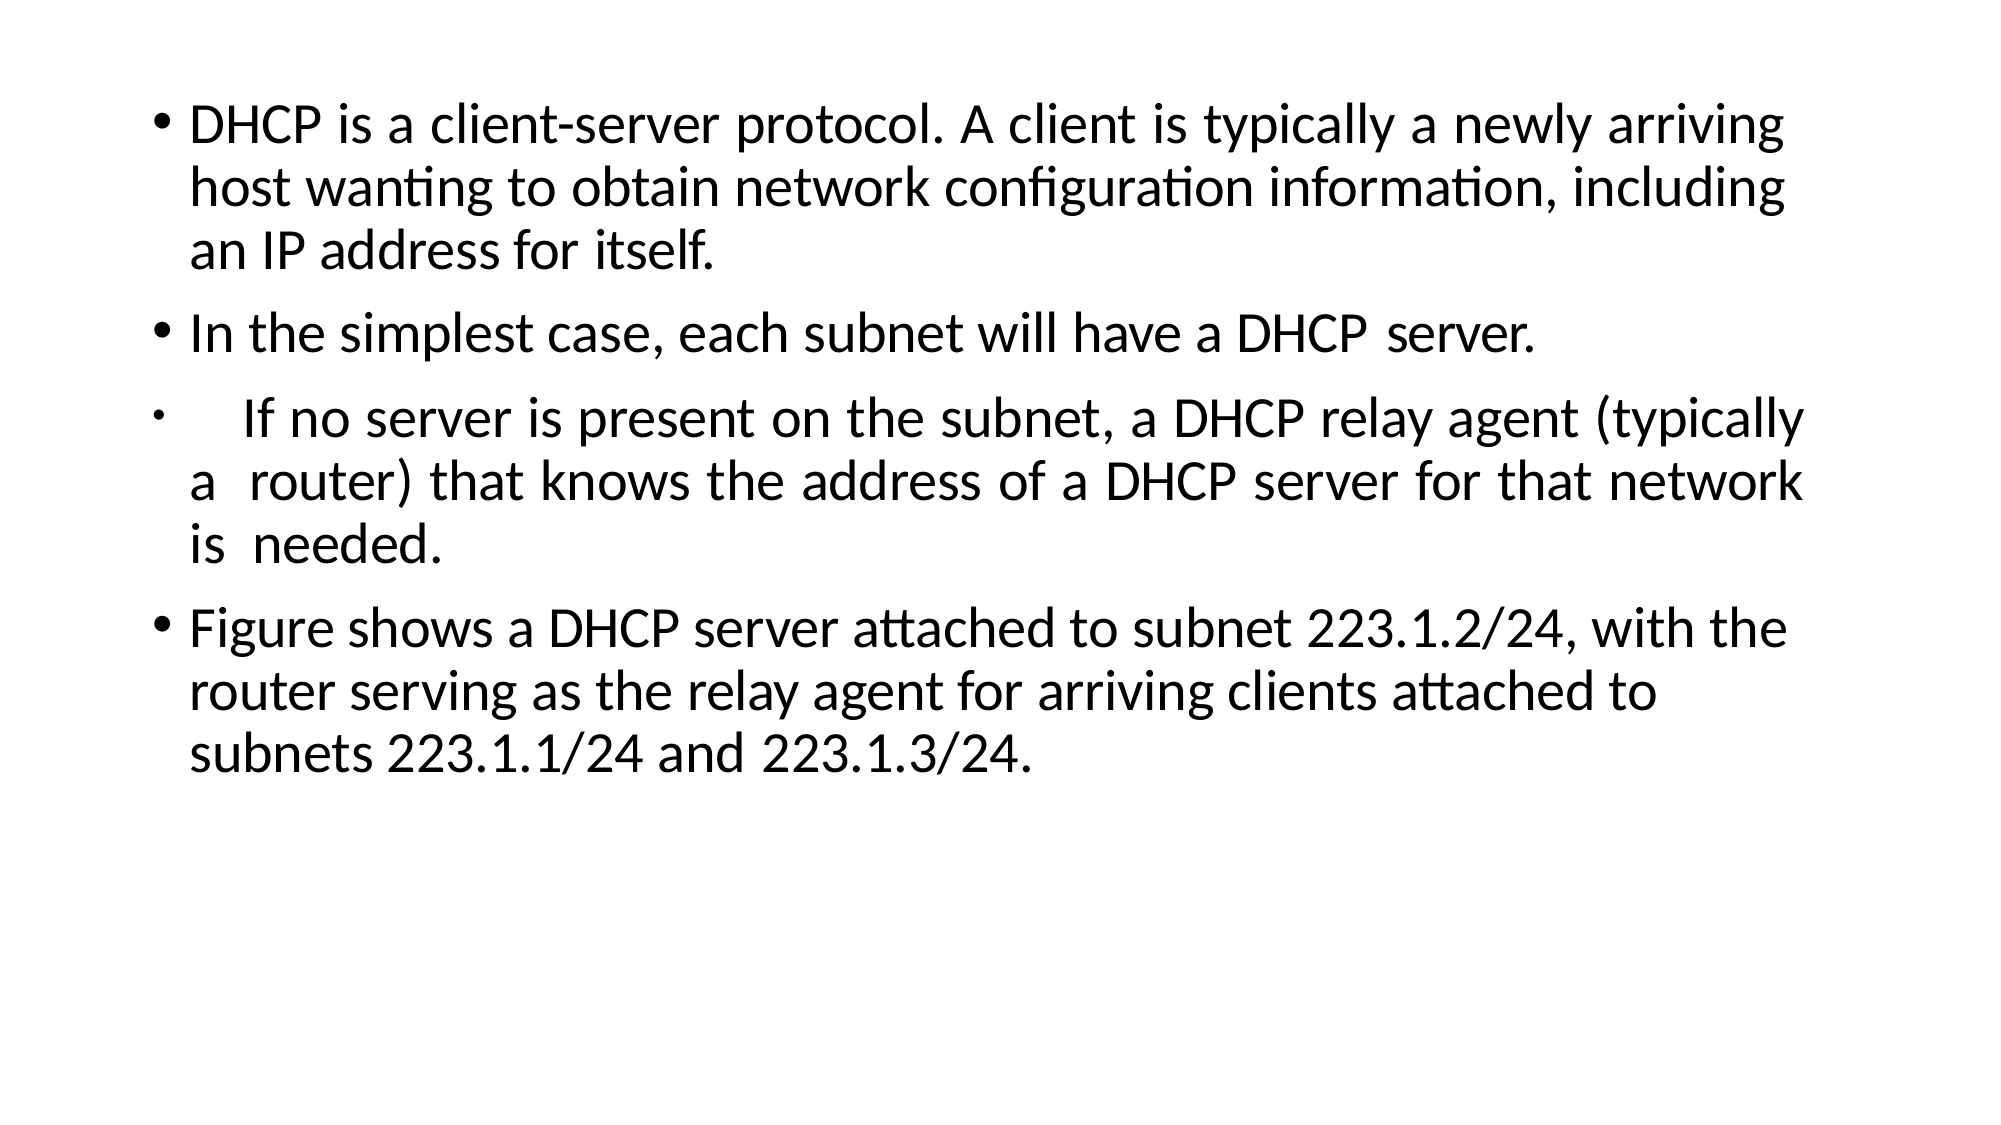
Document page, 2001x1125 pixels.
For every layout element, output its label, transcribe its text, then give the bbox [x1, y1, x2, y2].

text_box DHCP is a client-server protocol. A client is typically a newly arriving host wanting to obtain network configuration information, including an IP address for itself. In the simplest case, each subnet will have a DHCP server. If no server is present on the subnet, a DHCP relay agent (typically a router) that knows the address of a DHCP server for that network is needed. Figure shows a DHCP server attached to subnet 223.1.2/24, with the router serving as the relay agent for arriving clients attached to subnets 223.1.1/24 and 223.1.3/24. [150, 82, 1809, 785]
